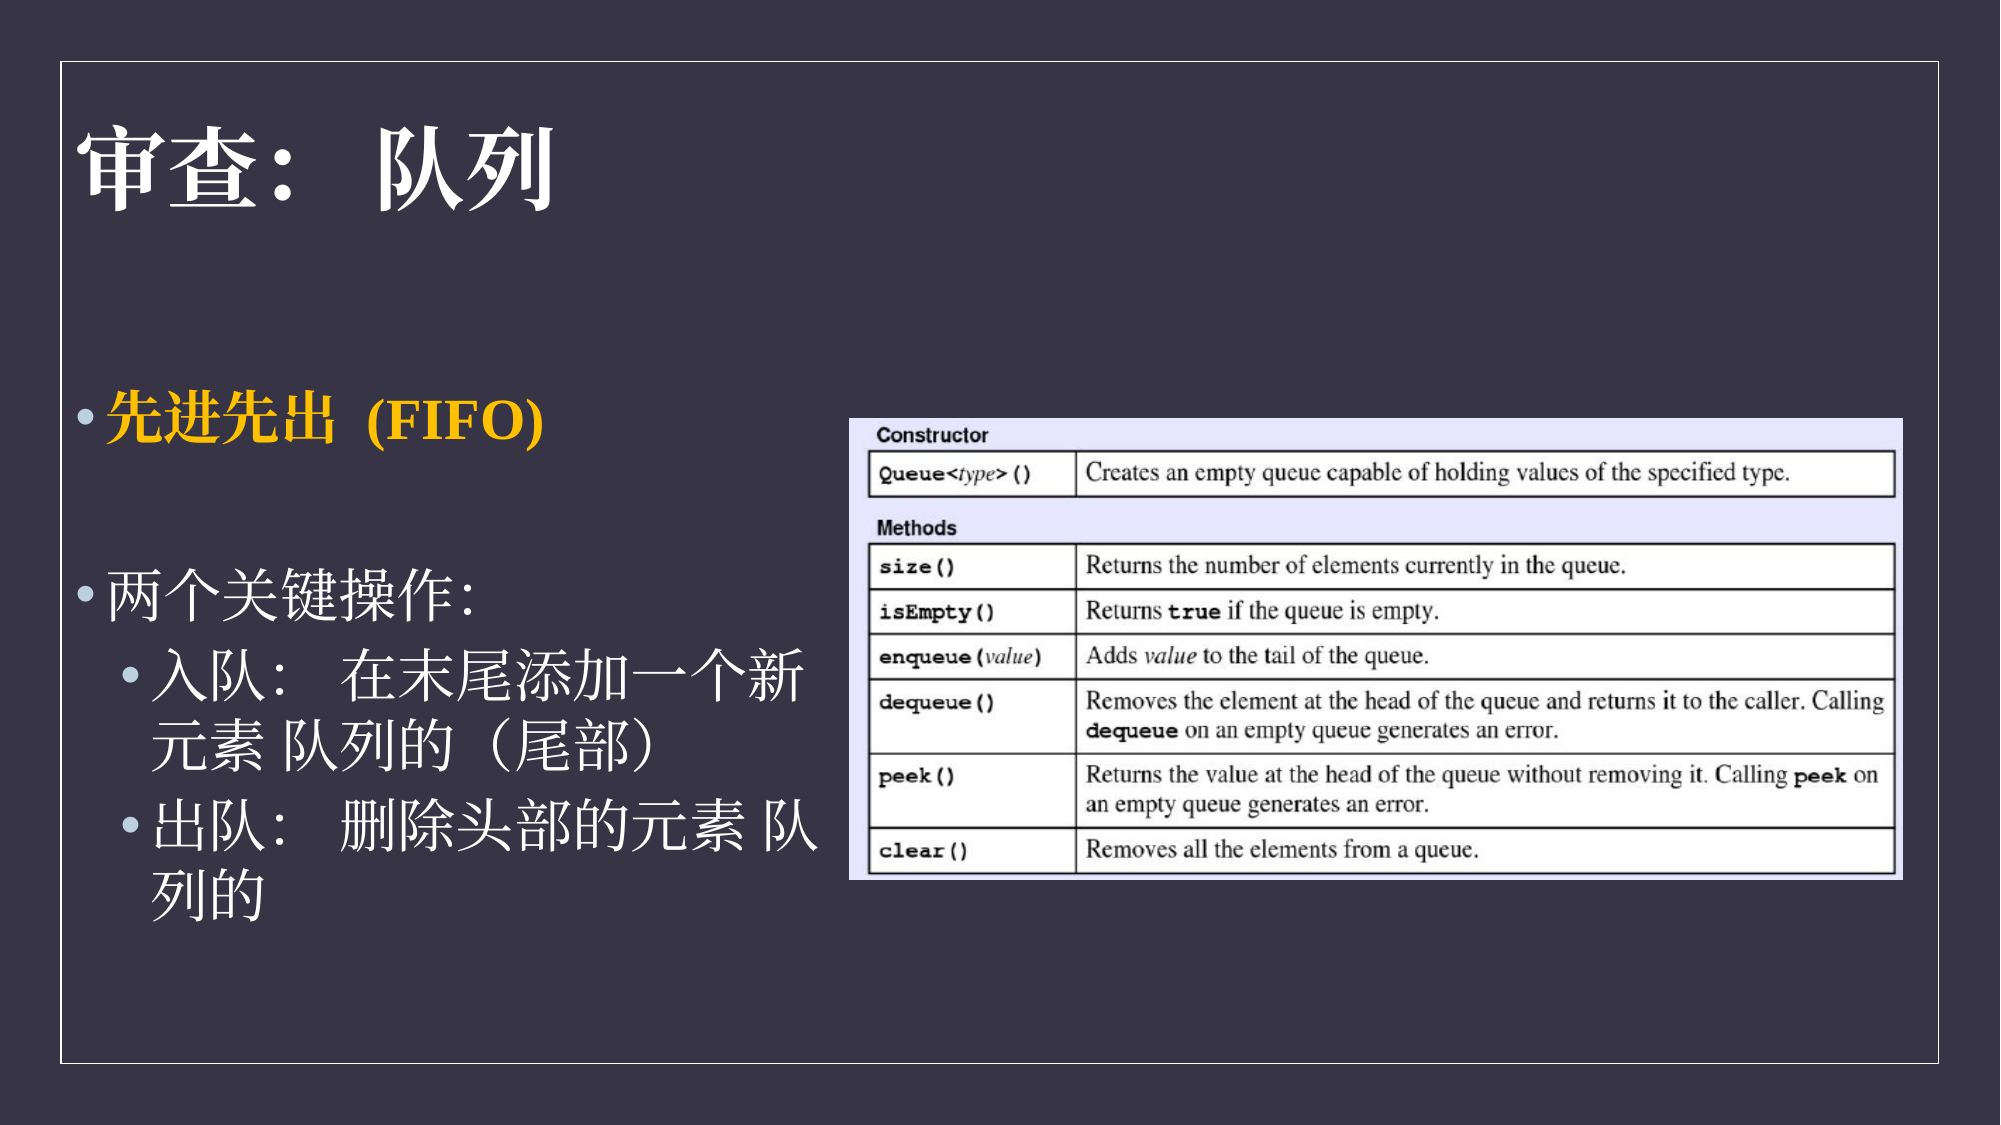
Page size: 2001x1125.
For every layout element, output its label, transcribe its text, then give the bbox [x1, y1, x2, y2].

text_box 审查： 队列 [60, 61, 707, 285]
picture [849, 418, 1904, 880]
list 先进先出 (FIFO) 两个关键操作： 入队： 在末尾添加一个新元素 队列的（尾部） 出队： 删除头部的元素 队列的 [60, 285, 873, 931]
